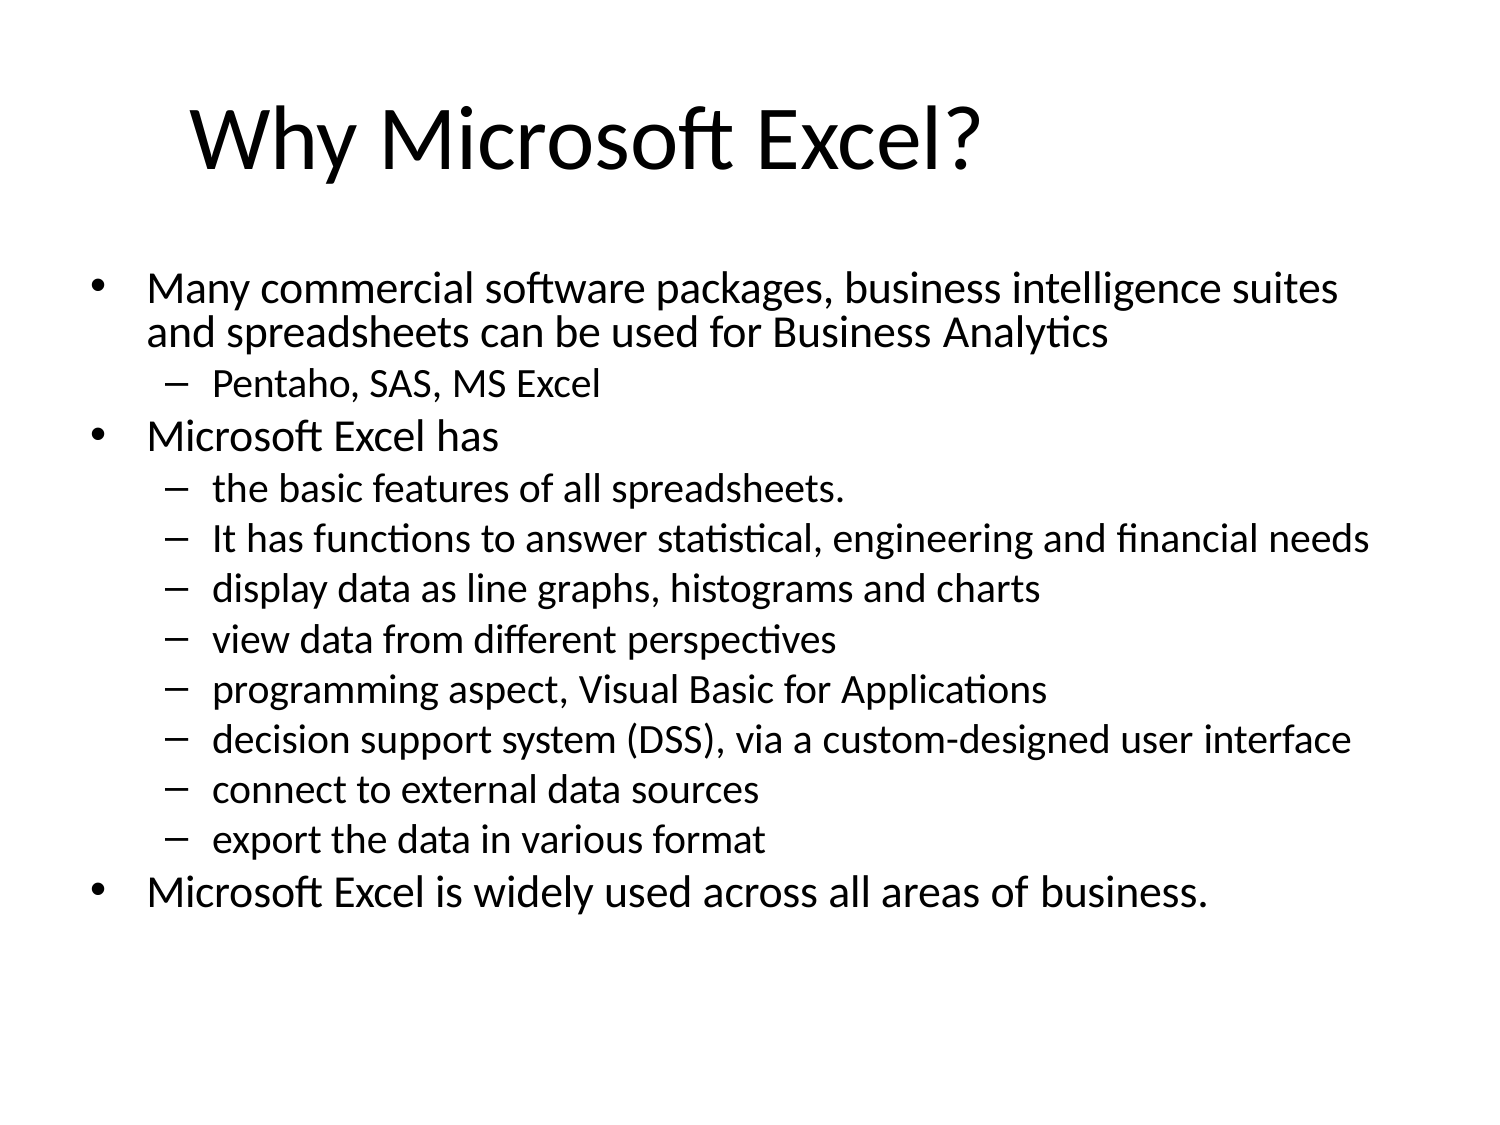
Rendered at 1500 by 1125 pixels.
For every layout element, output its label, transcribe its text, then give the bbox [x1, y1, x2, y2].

title Why Microsoft Excel? [187, 75, 1154, 255]
text_box Many commercial software packages, business intelligence suites and spreadsheets can be used for Business Analytics Pentaho, SAS, MS Excel Microsoft Excel has the basic features of all spreadsheets. It has functions to answer statistical, engineering and financial needs display data as line graphs, histograms and charts view data from different perspectives programming aspect, Visual Basic for Applications decision support system (DSS), via a custom-designed user interface connect to external data sources export the data in various format Microsoft Excel is widely used across all areas of business. [87, 255, 1438, 917]
